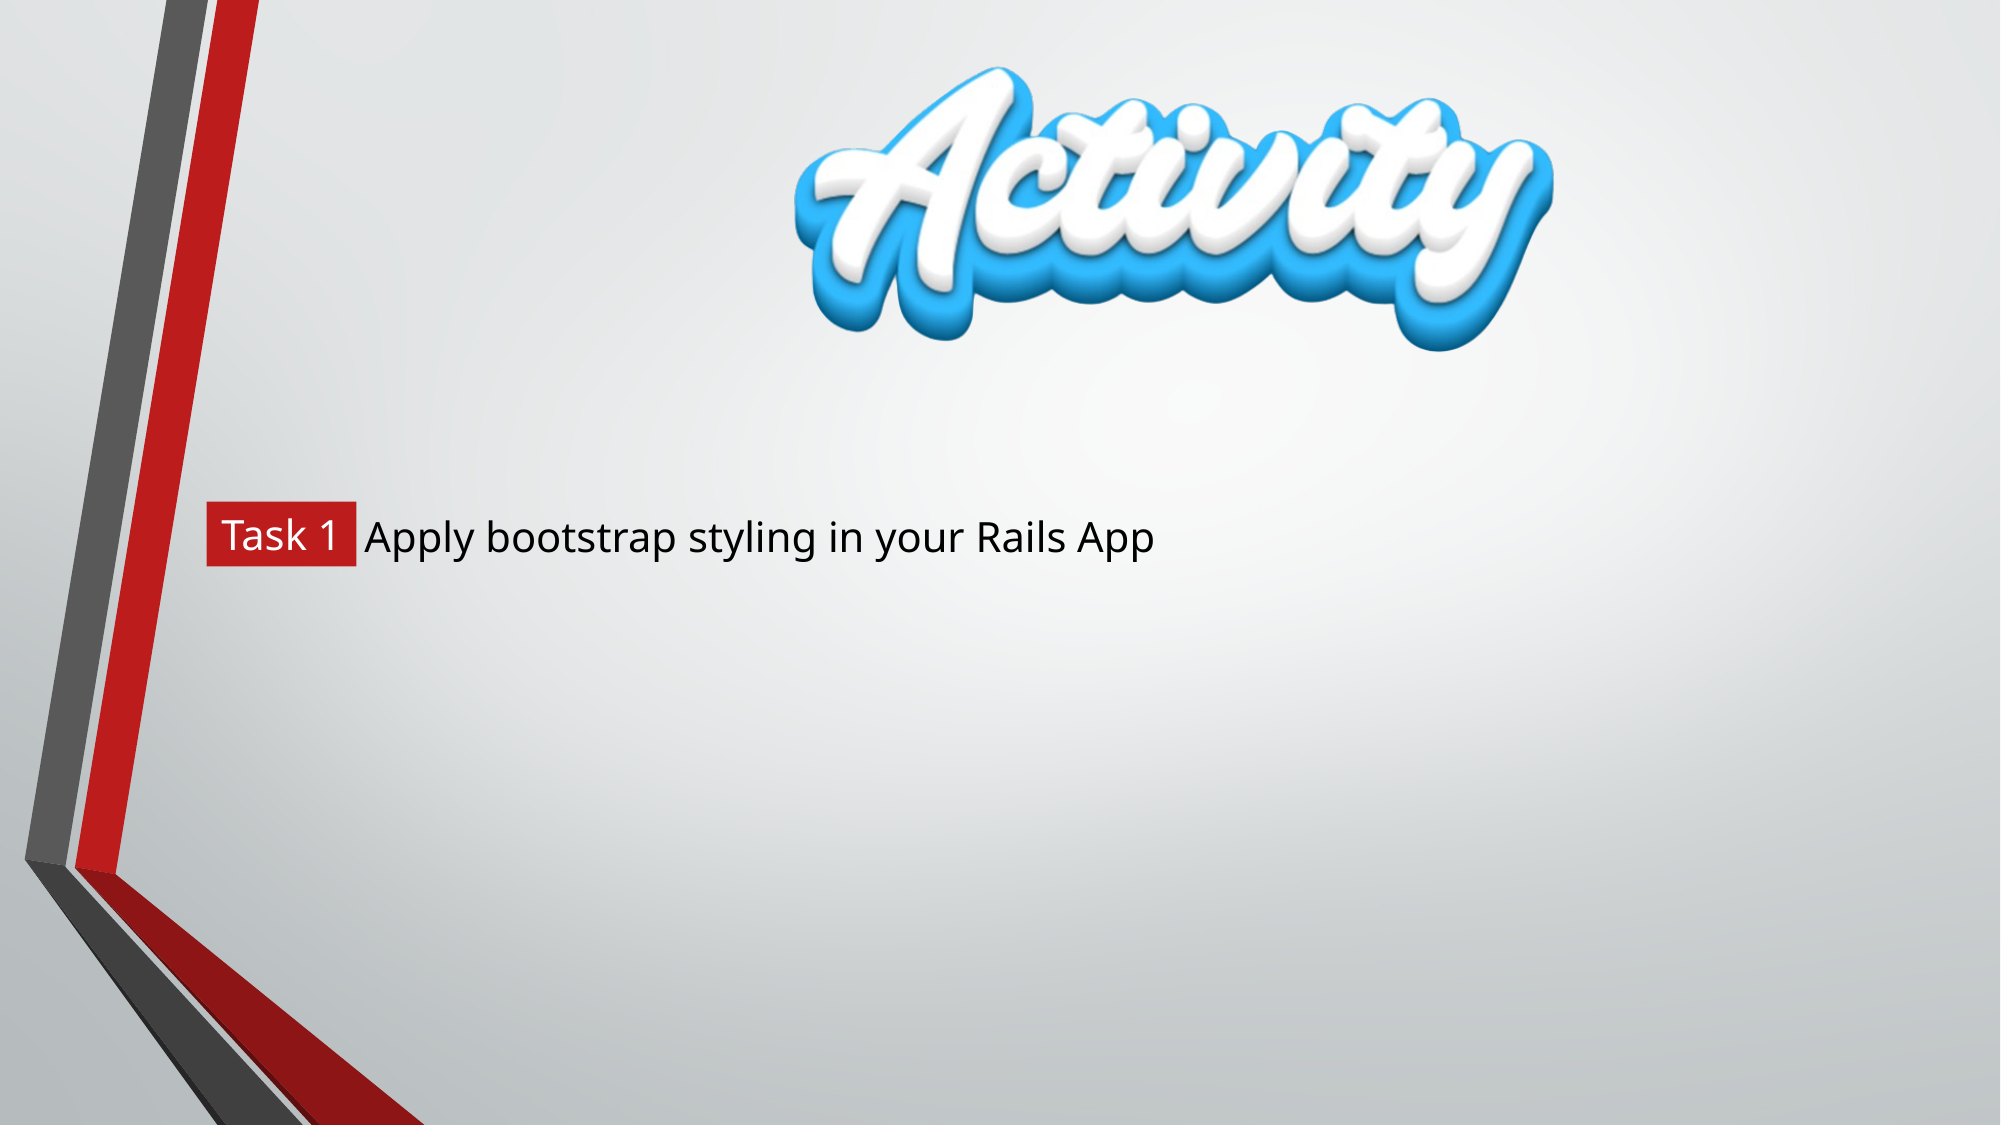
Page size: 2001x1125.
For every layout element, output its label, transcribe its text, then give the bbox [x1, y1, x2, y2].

picture [779, 55, 1570, 387]
text_box Task 1 [206, 501, 357, 567]
text_box Apply bootstrap styling in your Rails App [349, 503, 1226, 568]
